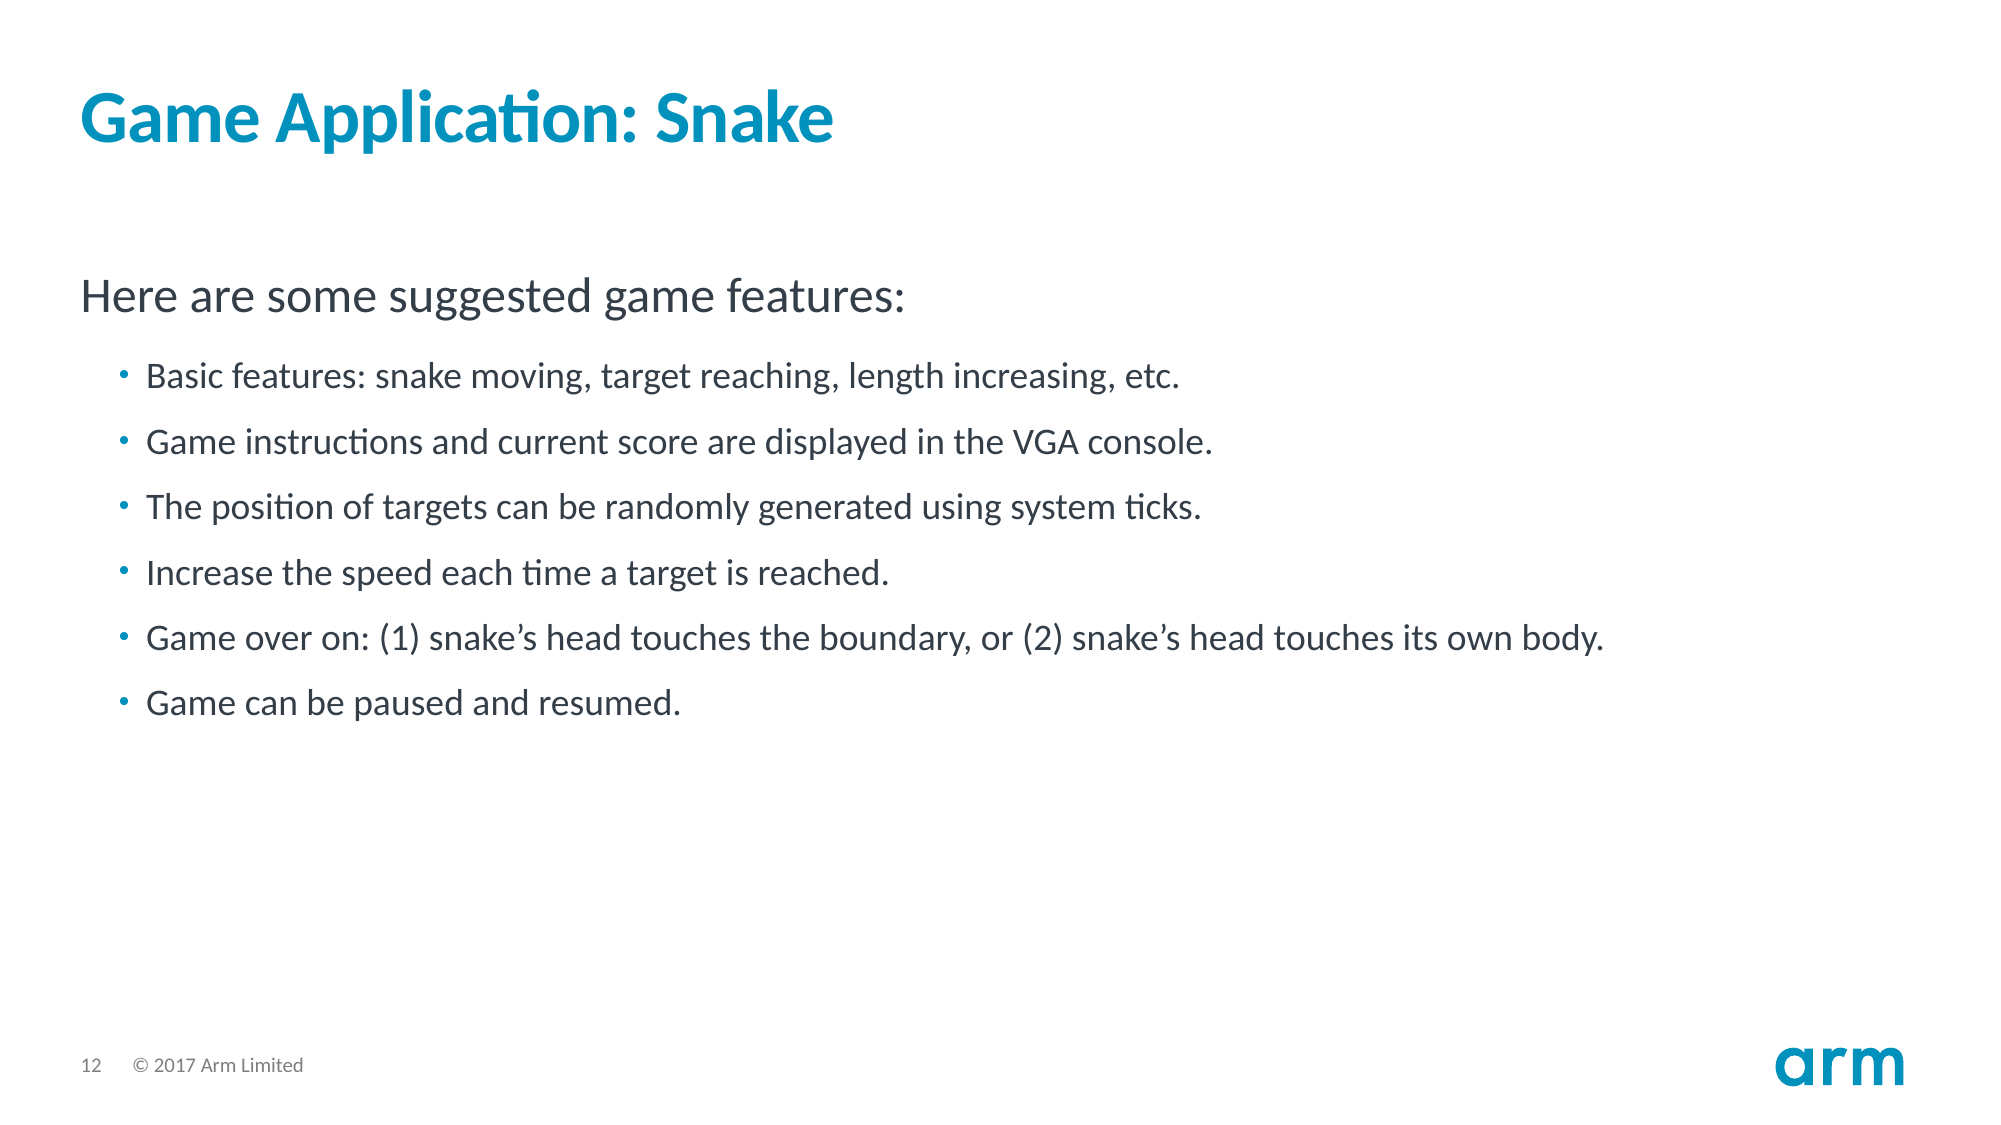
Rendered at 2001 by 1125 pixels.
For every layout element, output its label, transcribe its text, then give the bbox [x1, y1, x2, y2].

list Here are some suggested game features: Basic features: snake moving, target reaching, length increasing, etc. Game instructions and current score are displayed in the VGA console. The position of targets can be randomly generated using system ticks. Increase the speed each time a target is reached. Game over on: (1) snake’s head touches the boundary, or (2) snake’s head touches its own body. Game can be paused and resumed. [80, 268, 1915, 940]
title Game Application: Snake [80, 48, 1915, 158]
